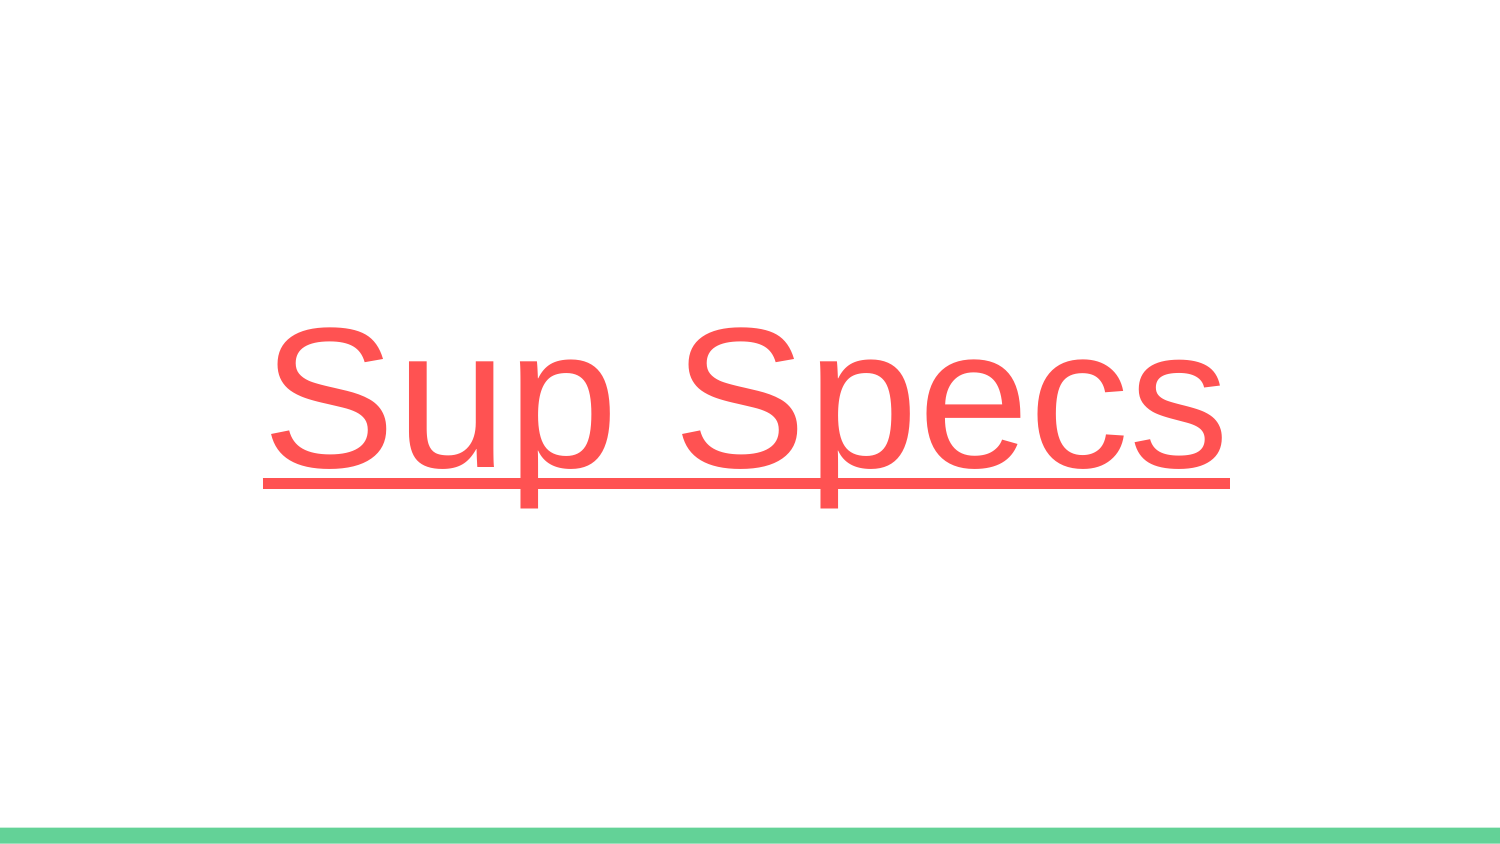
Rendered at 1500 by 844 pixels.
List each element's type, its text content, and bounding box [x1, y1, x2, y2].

text_box Sup Specs [247, 252, 1253, 517]
